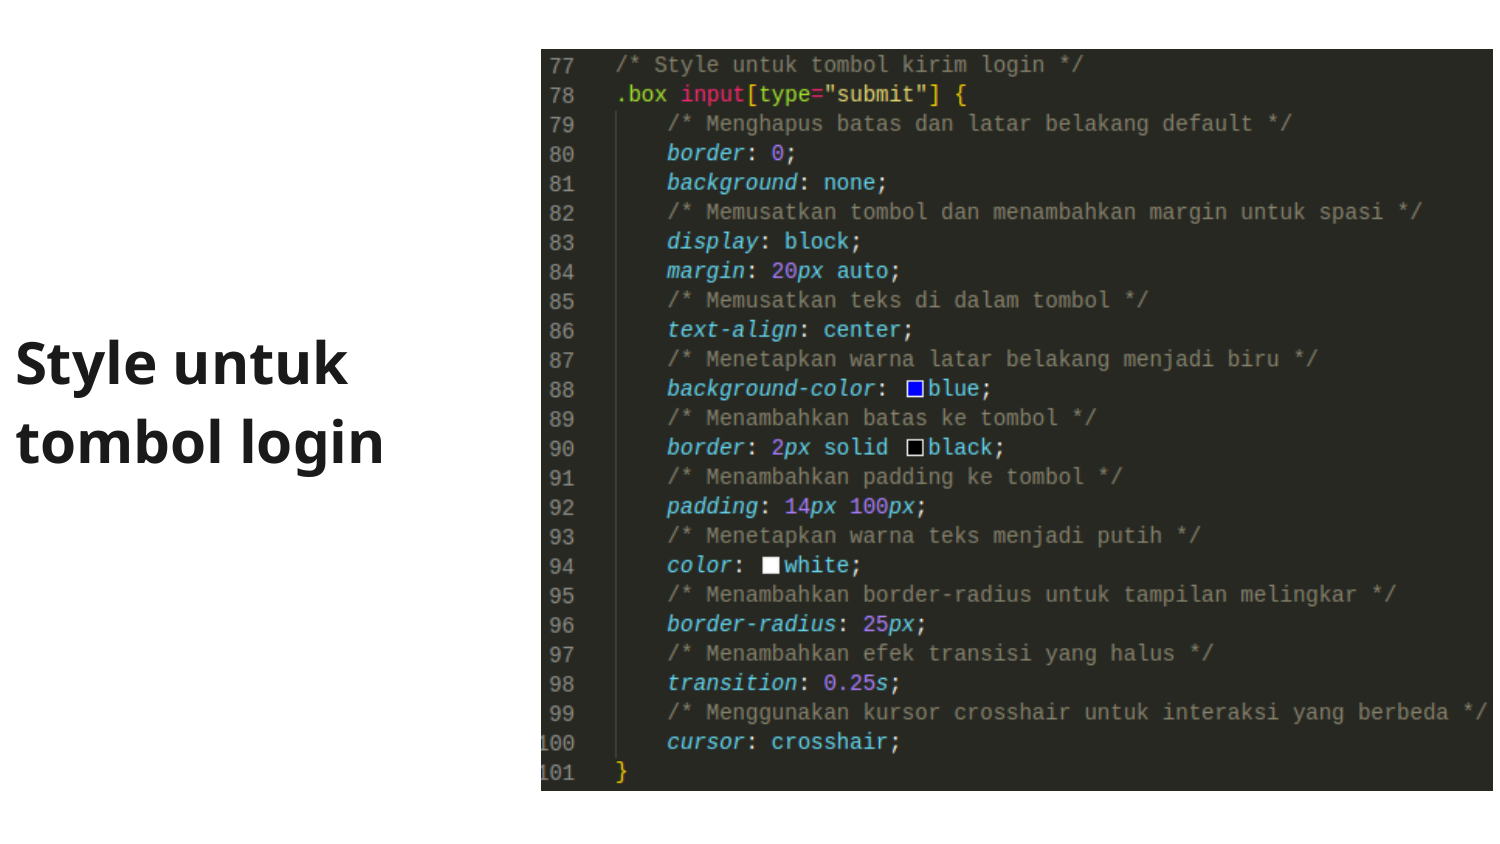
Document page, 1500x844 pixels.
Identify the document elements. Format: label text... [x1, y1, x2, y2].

picture [541, 49, 1493, 792]
title Style untuk tombol login [0, 306, 536, 534]
